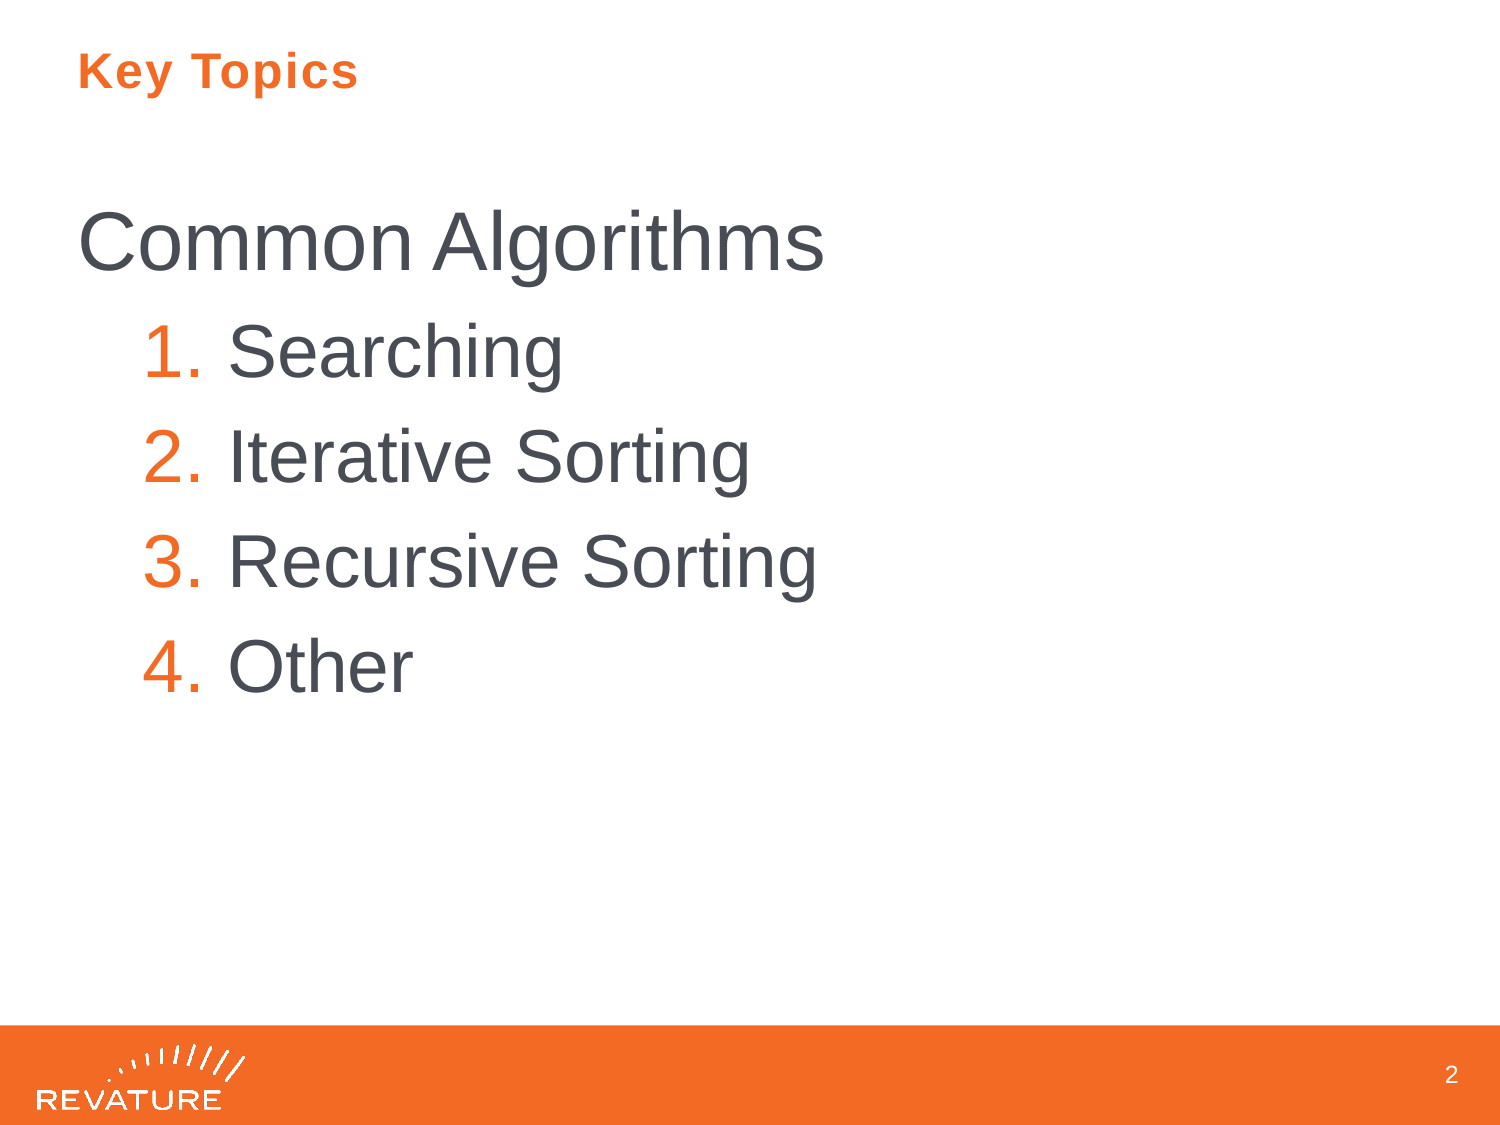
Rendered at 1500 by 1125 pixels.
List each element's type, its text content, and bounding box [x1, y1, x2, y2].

picture [37, 1044, 245, 1110]
slide_number 1 [1332, 1043, 1474, 1104]
list Common Algorithms Searching Iterative Sorting Recursive Sorting Other [62, 179, 1438, 986]
title Key Topics [62, 0, 1438, 138]
